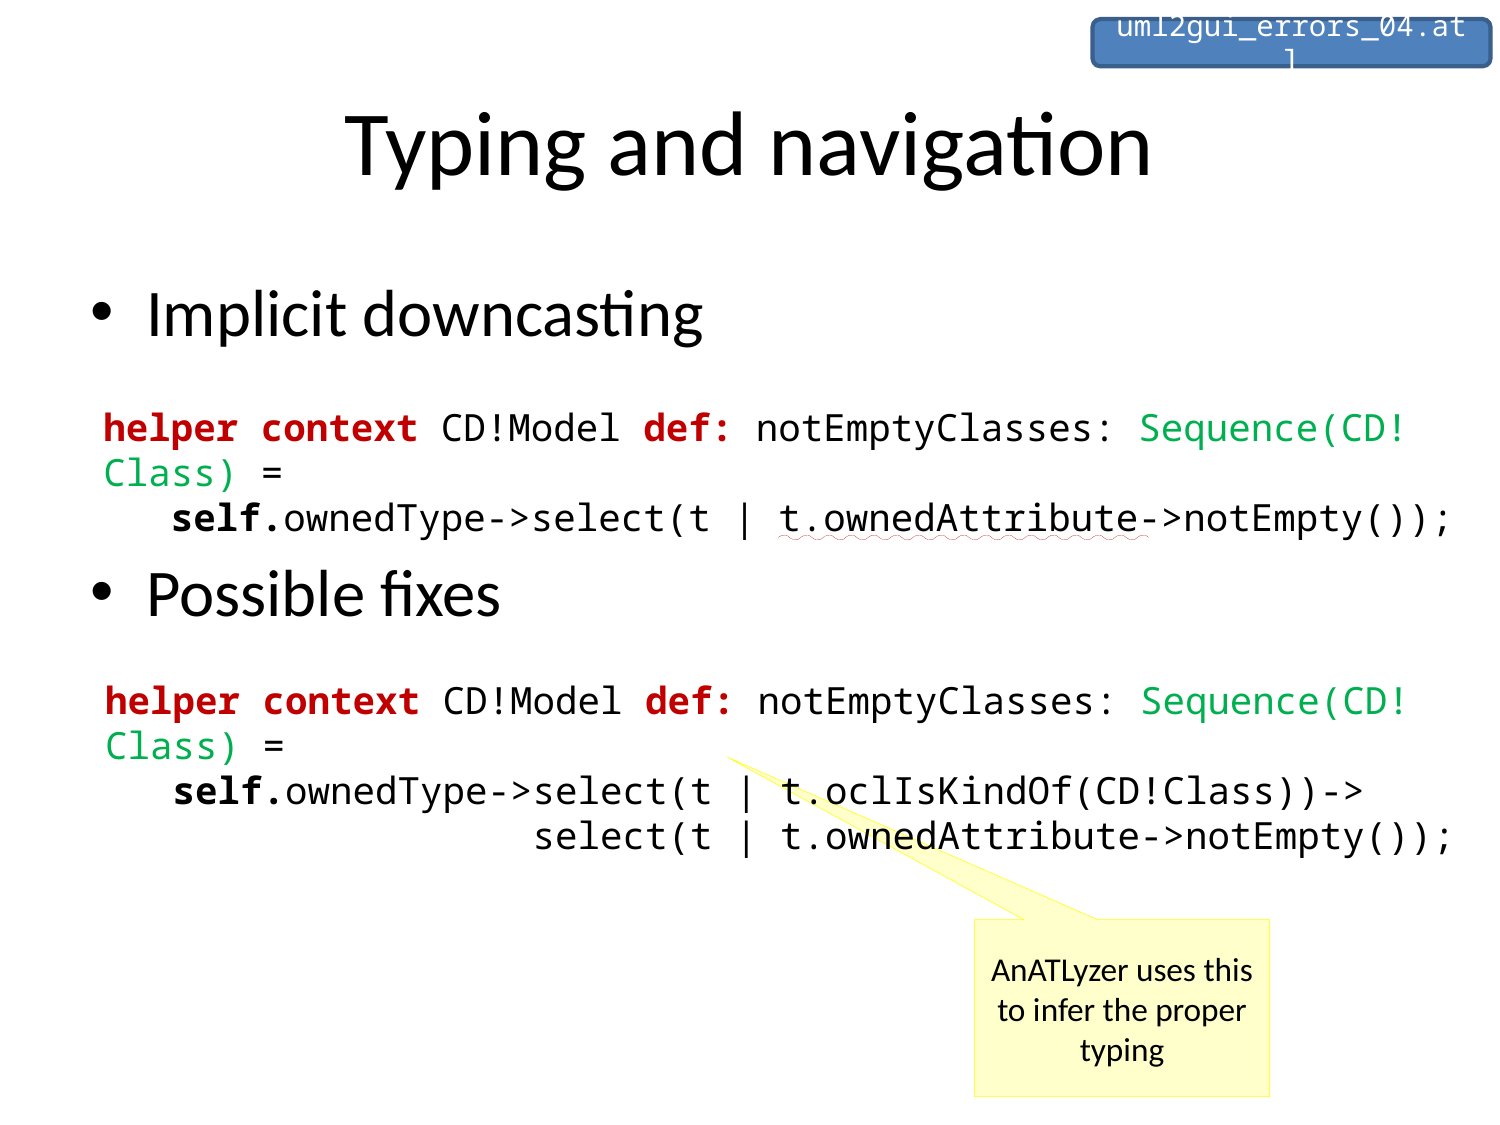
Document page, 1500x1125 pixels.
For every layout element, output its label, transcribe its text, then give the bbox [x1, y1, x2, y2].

text_box AnATLyzer uses this to infer the proper typing [972, 1005, 1272, 1099]
text_box helper context CD!Model def: notEmptyClasses: Sequence(CD!Class) = self.ownedType->select(t | t.oclIsKindOf(CD!Class))-> select(t | t.ownedAttribute->notEmpty()); [90, 669, 1500, 865]
text_box uml2gui_errors_04.atl [1090, 16, 1493, 69]
text_box helper context CD!Model def: notEmptyClasses: Sequence(CD!Class) = self.ownedType->select(t | t.ownedAttribute->notEmpty()); [88, 397, 1483, 547]
title Typing and navigation [75, 45, 1425, 233]
list Implicit downcasting Possible fixes [75, 262, 1425, 1005]
